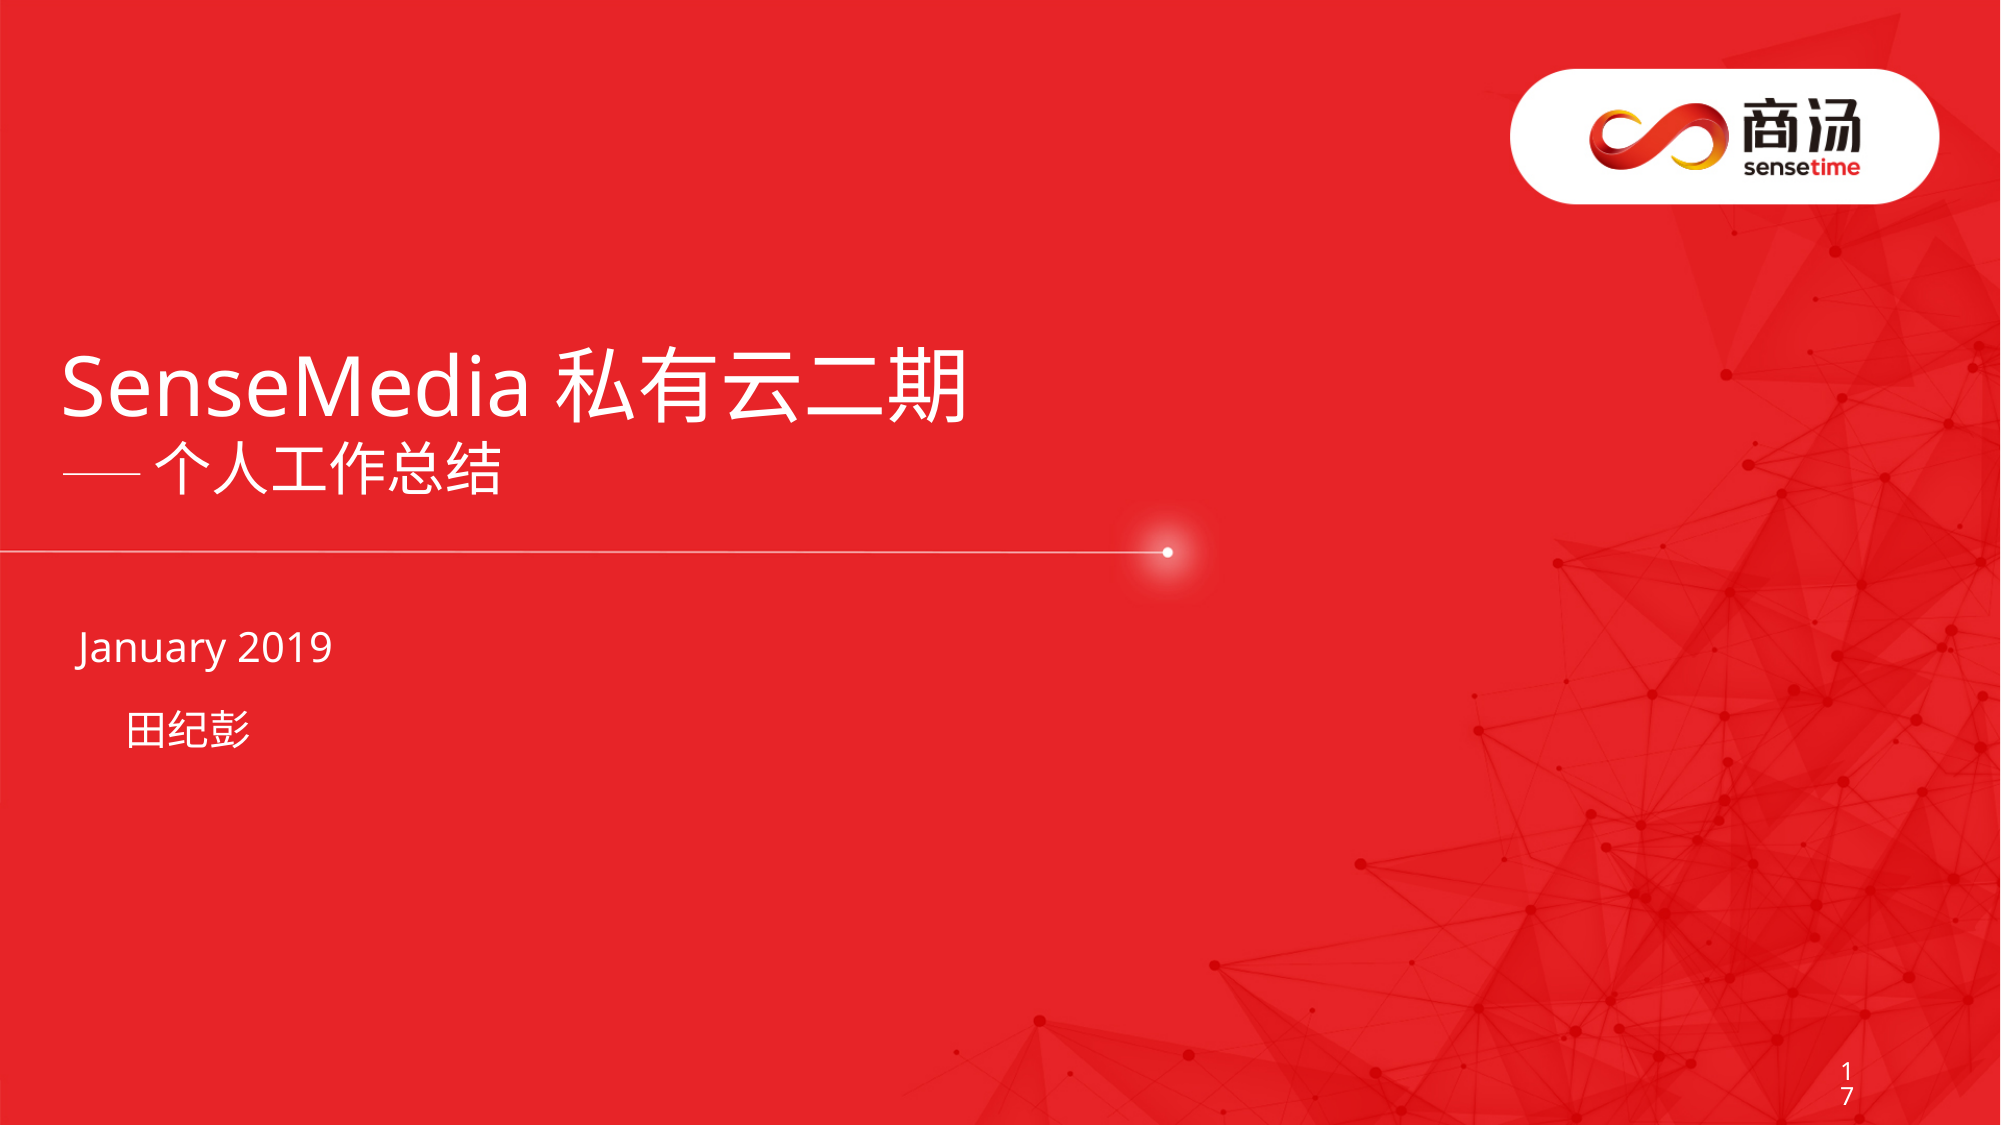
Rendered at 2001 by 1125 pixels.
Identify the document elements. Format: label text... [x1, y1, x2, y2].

picture [0, 0, 2001, 1125]
title SenseMedia私有云二期 —— 个人工作总结 [52, 235, 1452, 611]
text_box January 2019 [74, 587, 1087, 678]
text_box 田纪彭 [18, 696, 358, 762]
slide_number 17 [1832, 1049, 1864, 1096]
